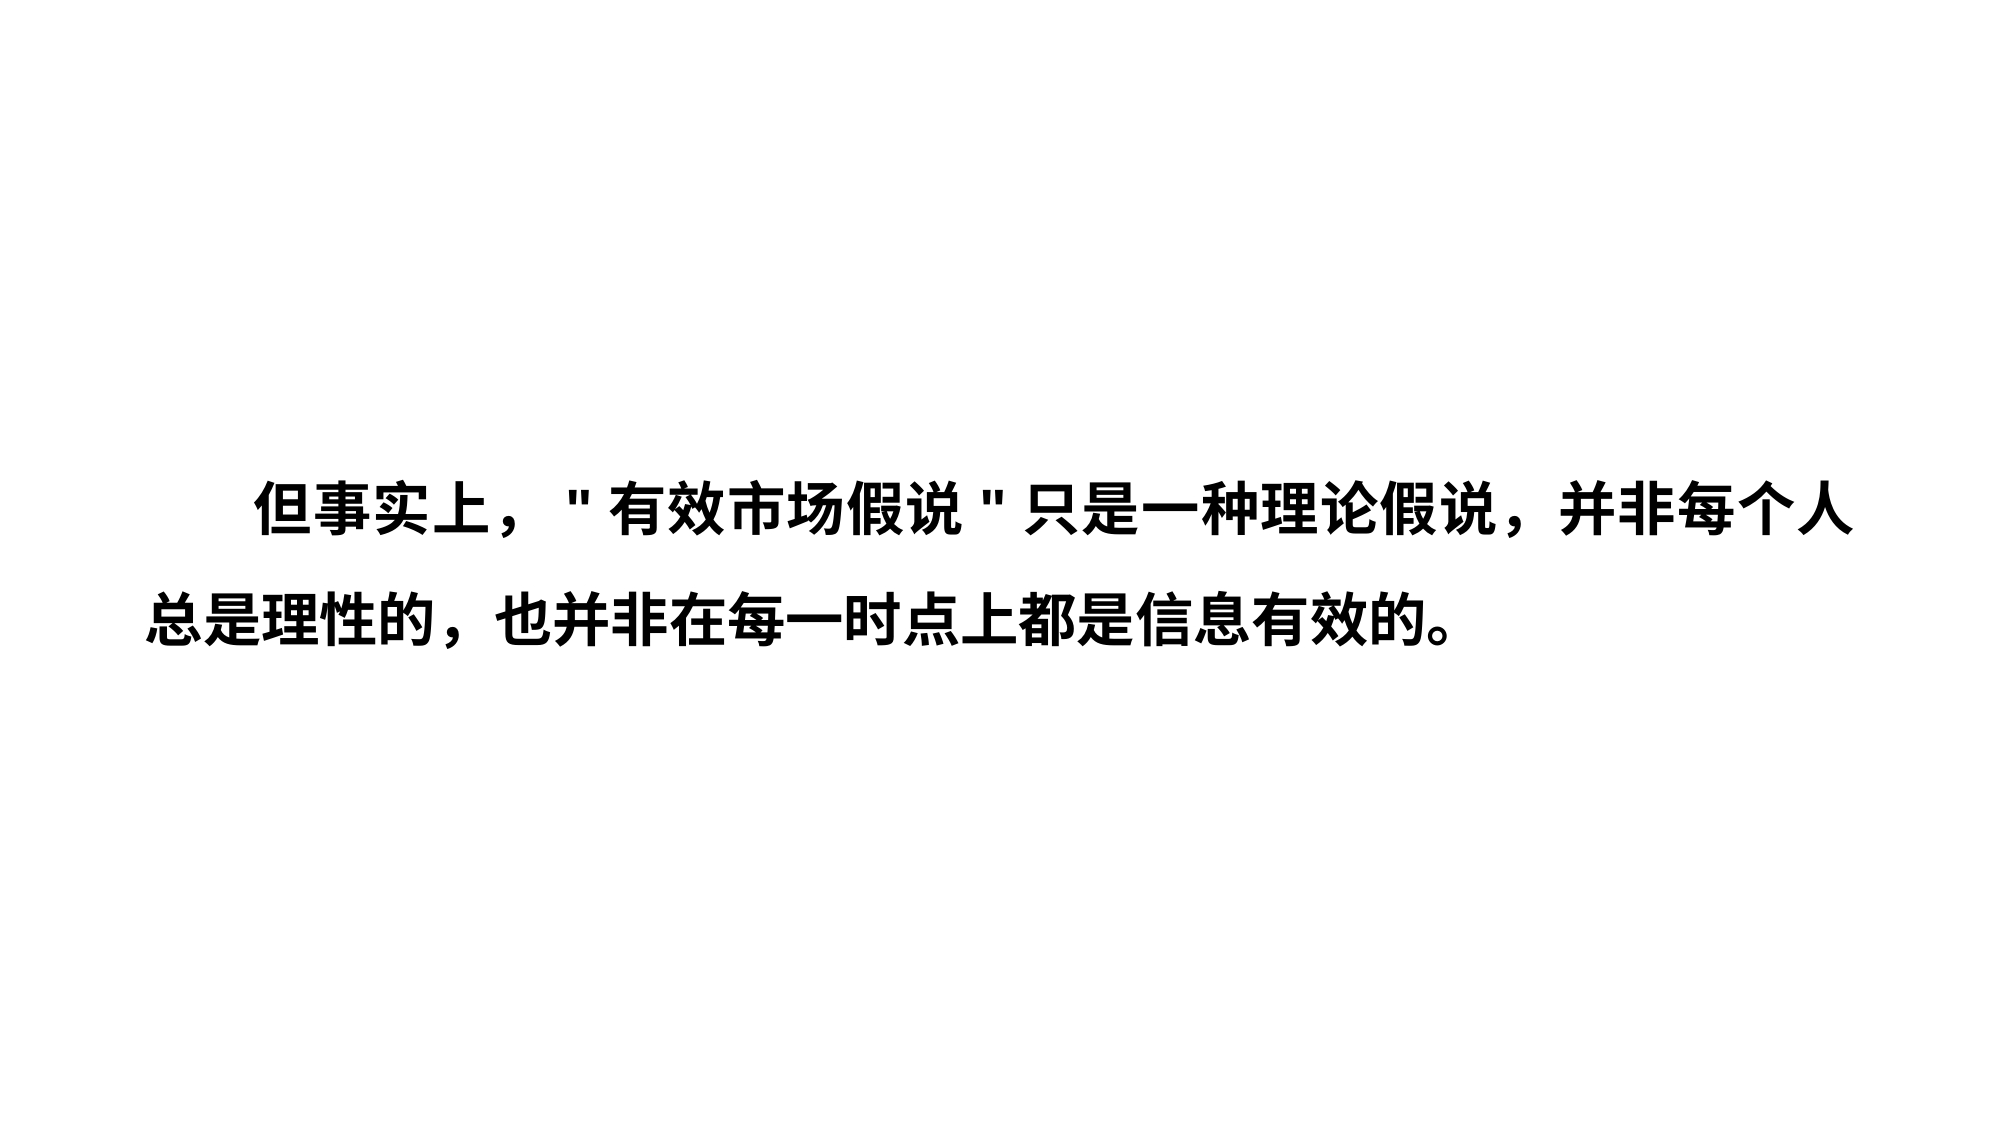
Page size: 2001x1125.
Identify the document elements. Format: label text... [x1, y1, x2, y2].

list 但事实上，"有效市场假说"只是一种理论假说，并非每个人总是理性的，也并非在每一时点上都是信息有效的。 [136, 185, 1863, 900]
